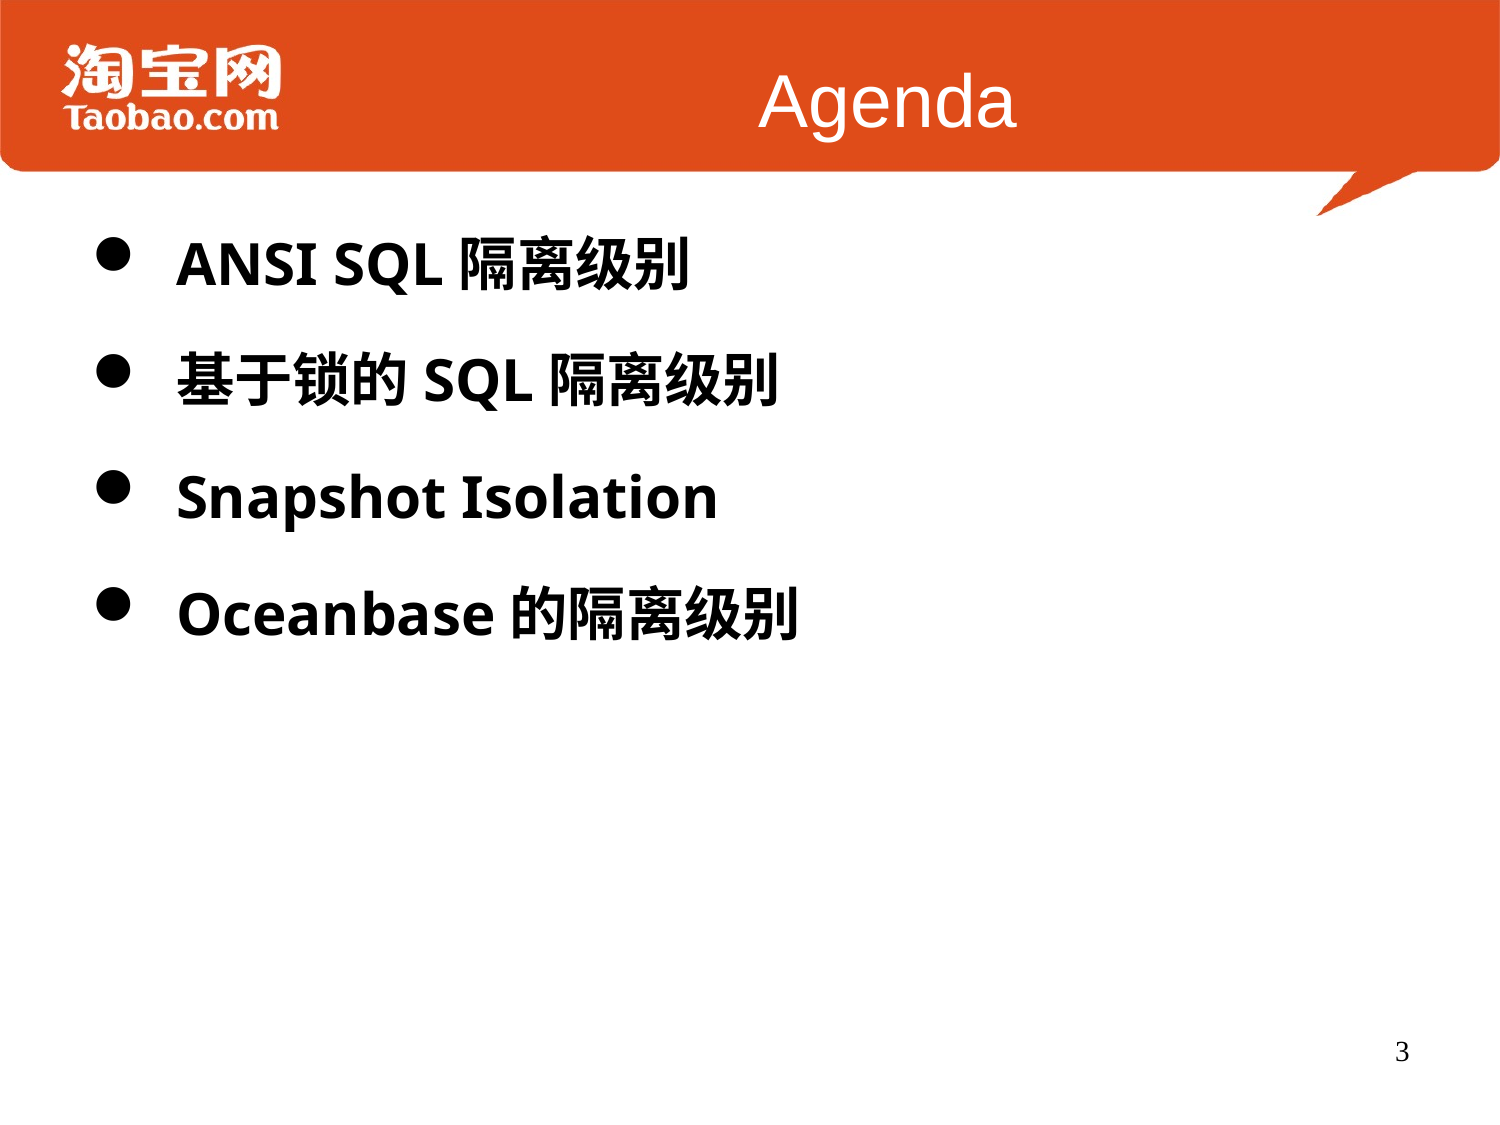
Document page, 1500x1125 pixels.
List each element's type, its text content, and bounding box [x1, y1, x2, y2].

title Agenda [351, 45, 1425, 164]
slide_number 3 [1074, 1024, 1426, 1103]
picture [0, 0, 1500, 216]
list ANSI SQL隔离级别 基于锁的SQL隔离级别 Snapshot Isolation Oceanbase的隔离级别 [76, 184, 1448, 1012]
